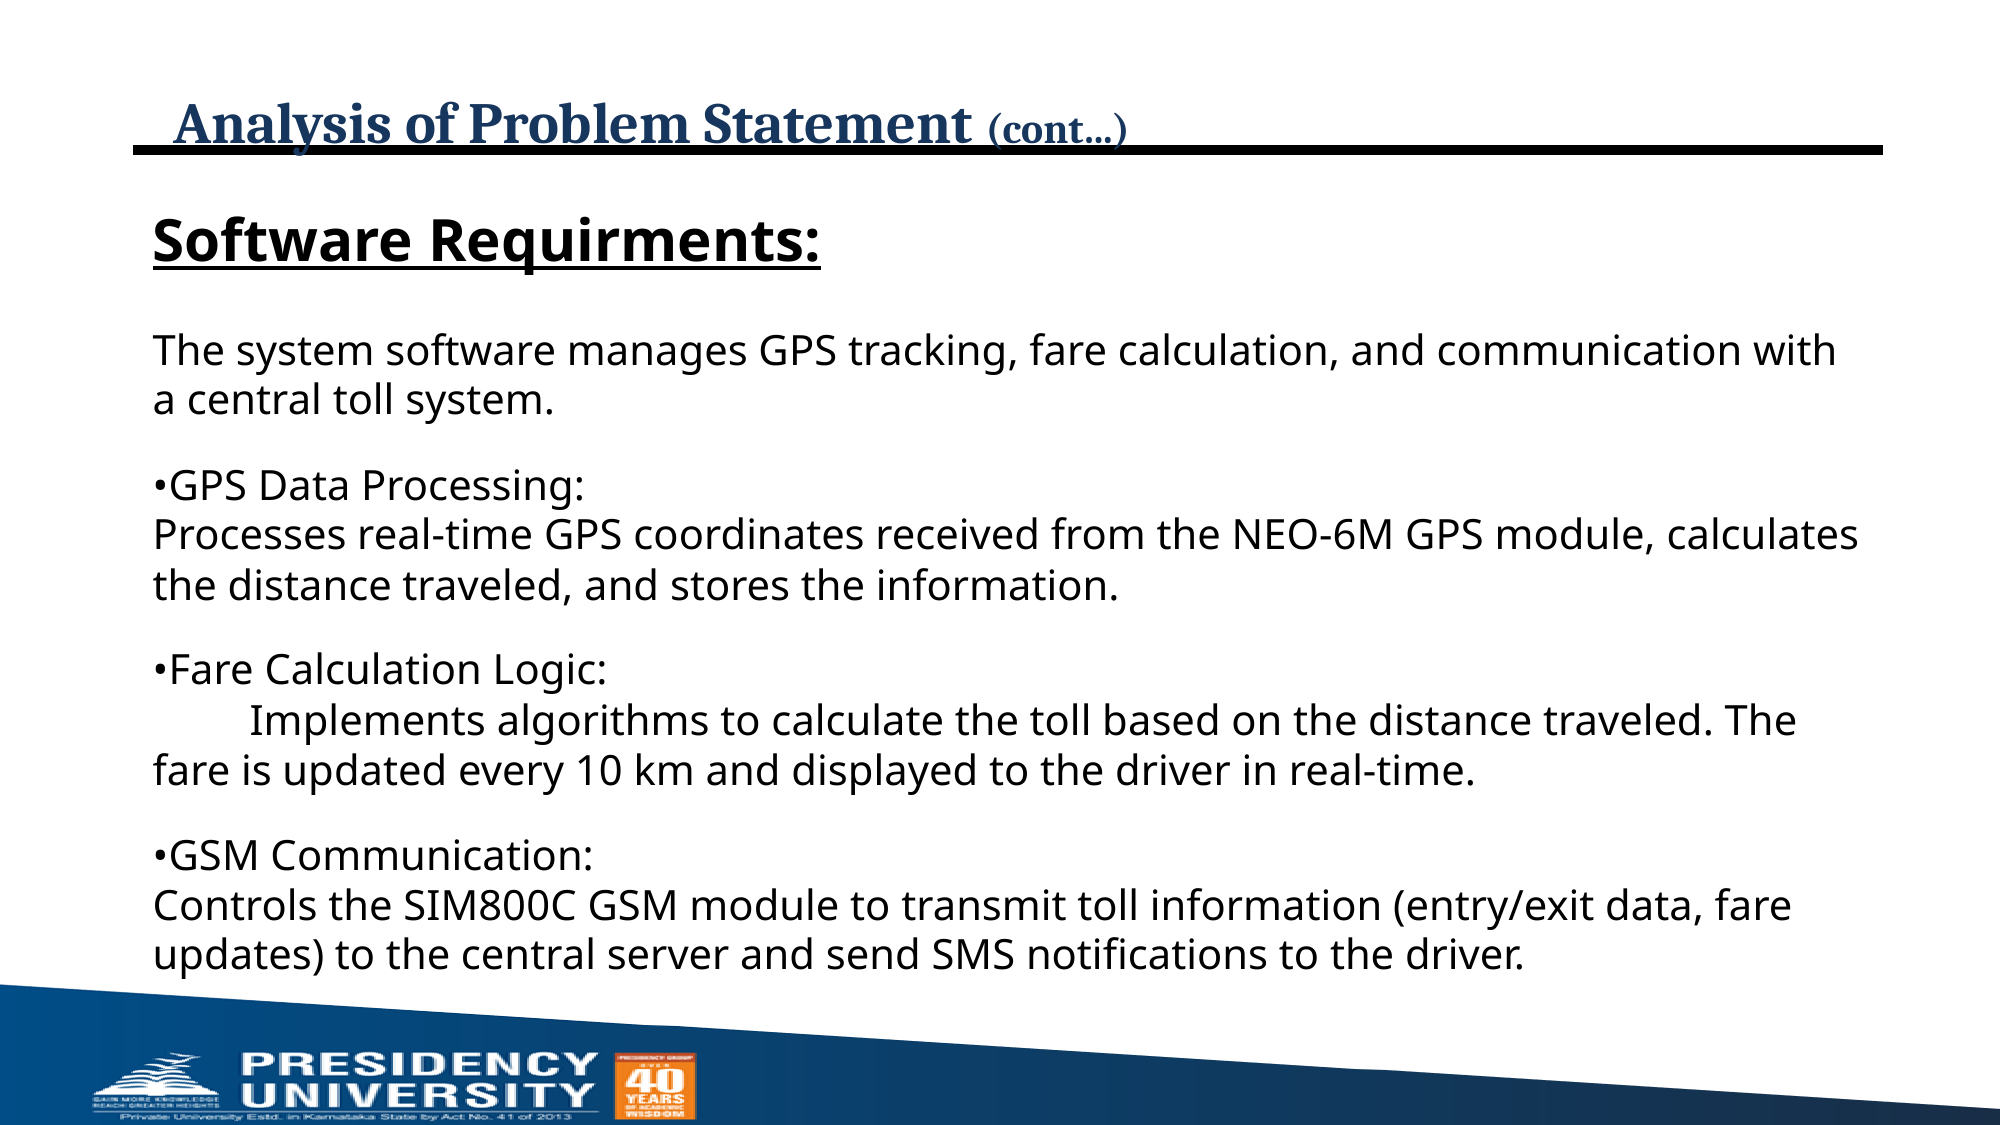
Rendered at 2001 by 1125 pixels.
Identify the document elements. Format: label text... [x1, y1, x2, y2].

picture [0, 982, 2000, 1125]
title Analysis of Problem Statement (cont...) [133, 45, 1884, 125]
text_box Software Requirments: The system software manages GPS tracking, fare calculation, and communication with a central toll system. •GPS Data Processing: Processes real-time GPS coordinates received from the NEO-6M GPS module, calculates the distance traveled, and stores the information. •Fare Calculation Logic: Implements algorithms to calculate the toll based on the distance traveled. The fare is updated every 10 km and displayed to the driver in real-time. •GSM Communication: Controls the SIM800C GSM module to transmit toll information (entry/exit data, fare updates) to the central server and send SMS notifications to the driver. [137, 195, 1877, 1021]
